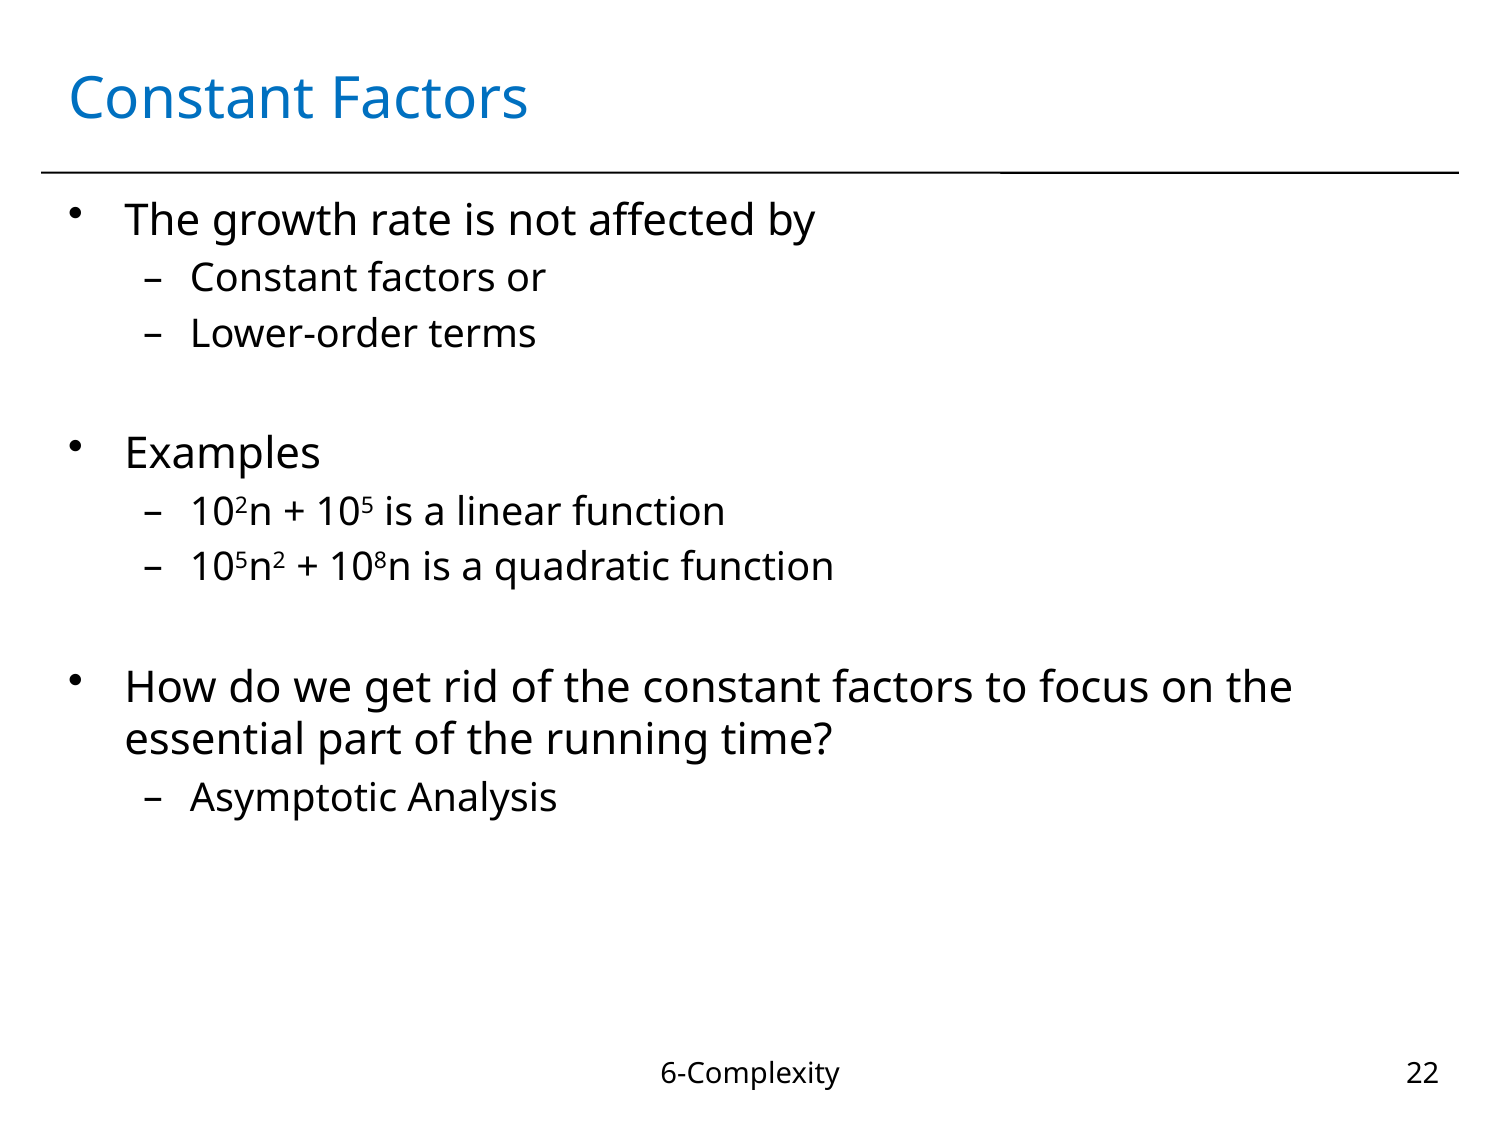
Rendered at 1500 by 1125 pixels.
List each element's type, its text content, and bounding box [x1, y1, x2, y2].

title Constant Factors [52, 30, 1448, 159]
list The growth rate is not affected by Constant factors or Lower-order terms Examples 102n + 105 is a linear function 105n2 + 108n is a quadratic function How do we get rid of the constant factors to focus on the essential part of the running time? Asymptotic Analysis [52, 184, 1448, 1024]
slide_number 22 [1104, 1046, 1455, 1125]
footer 6-Complexity [502, 1046, 999, 1125]
